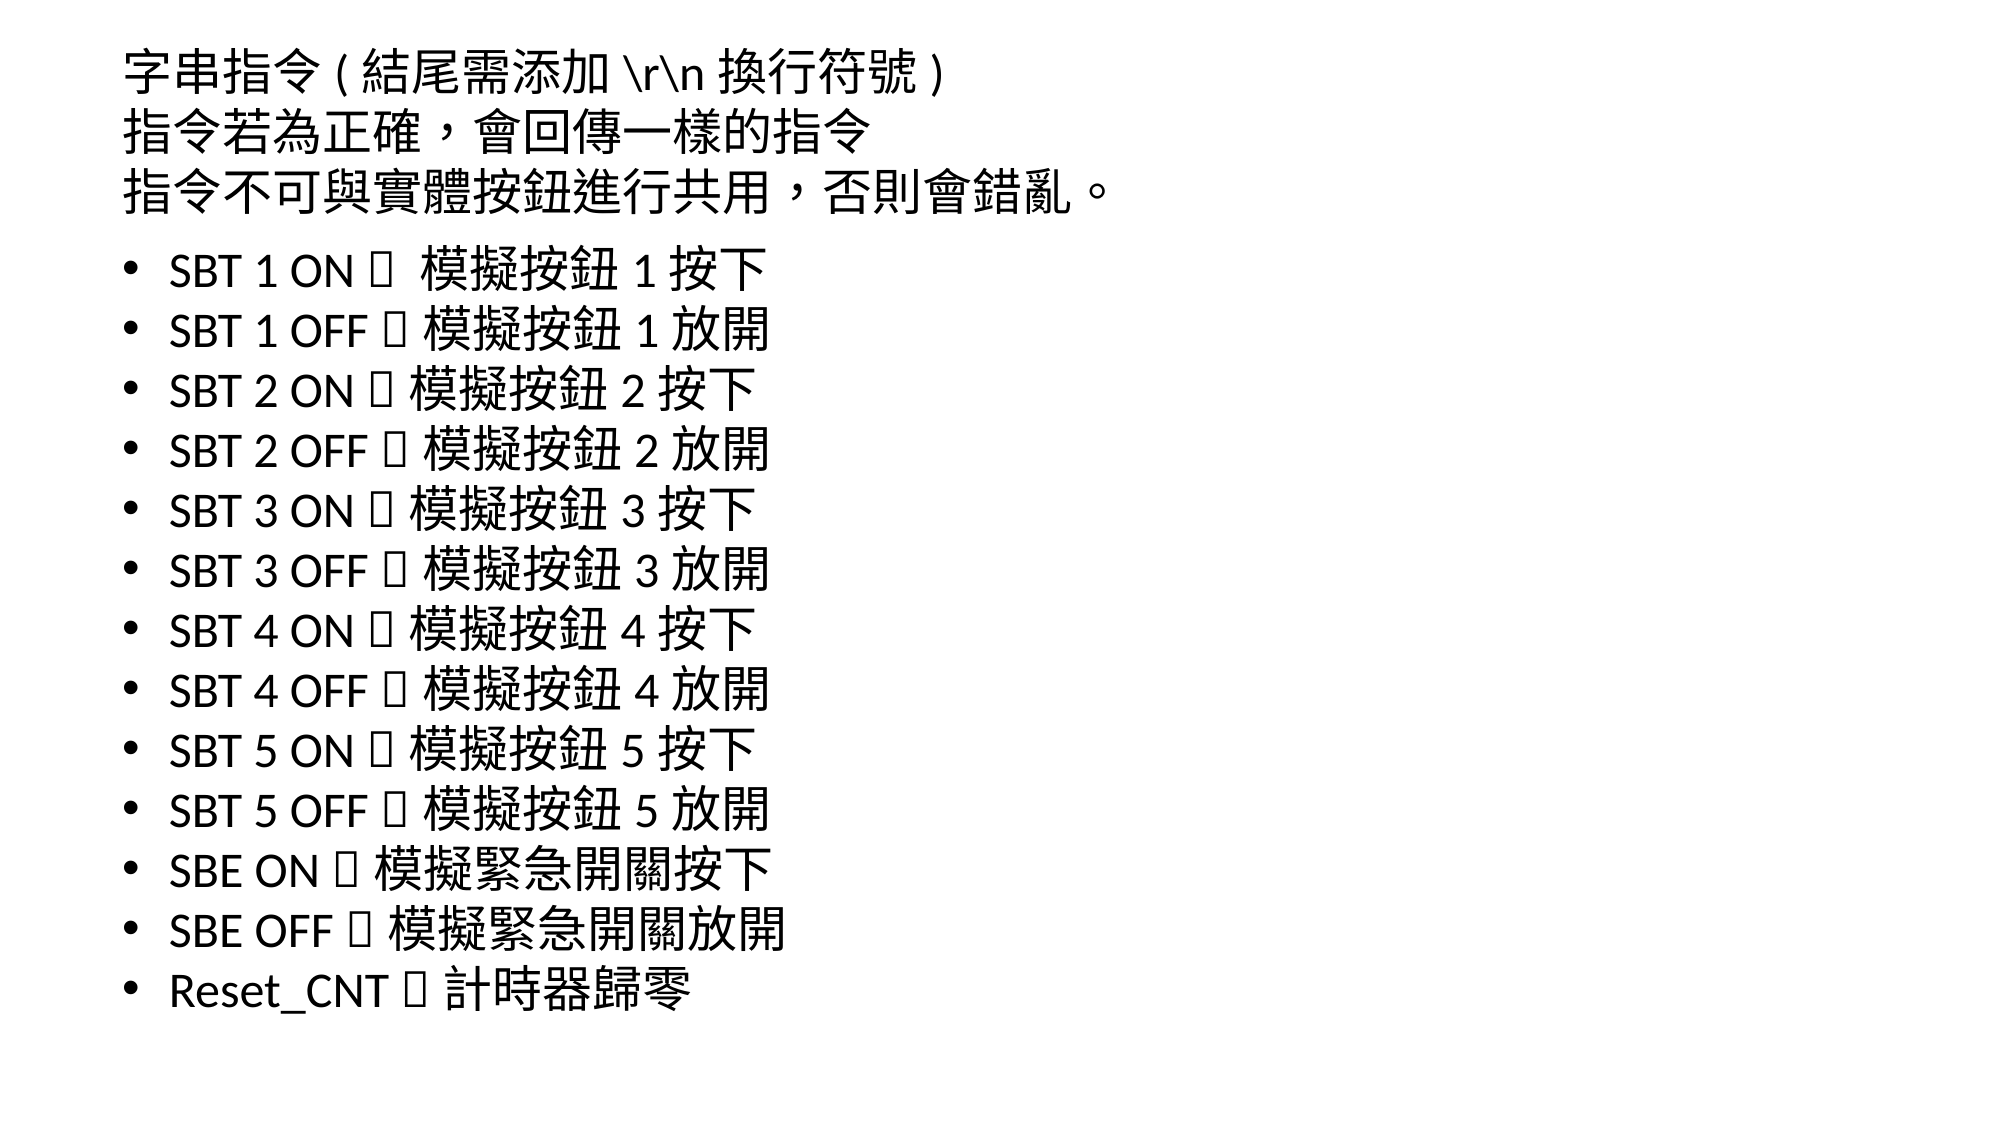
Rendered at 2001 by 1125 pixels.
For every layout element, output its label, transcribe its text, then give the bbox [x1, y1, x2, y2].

text_box 字串指令(結尾需添加\r\n換行符號) 指令若為正確，會回傳一樣的指令 指令不可與實體按鈕進行共用，否則會錯亂。 [107, 32, 1539, 228]
text_box SBT 1 ON  模擬按鈕1按下 SBT 1 OFF 模擬按鈕1放開 SBT 2 ON 模擬按鈕2按下 SBT 2 OFF 模擬按鈕2放開 SBT 3 ON 模擬按鈕3按下 SBT 3 OFF 模擬按鈕3放開 SBT 4 ON 模擬按鈕4按下 SBT 4 OFF 模擬按鈕4放開 SBT 5 ON 模擬按鈕5按下 SBT 5 OFF 模擬按鈕5放開 SBE ON 模擬緊急開關按下 SBE OFF 模擬緊急開關放開 Reset_CNT 計時器歸零 [107, 229, 1000, 1025]
